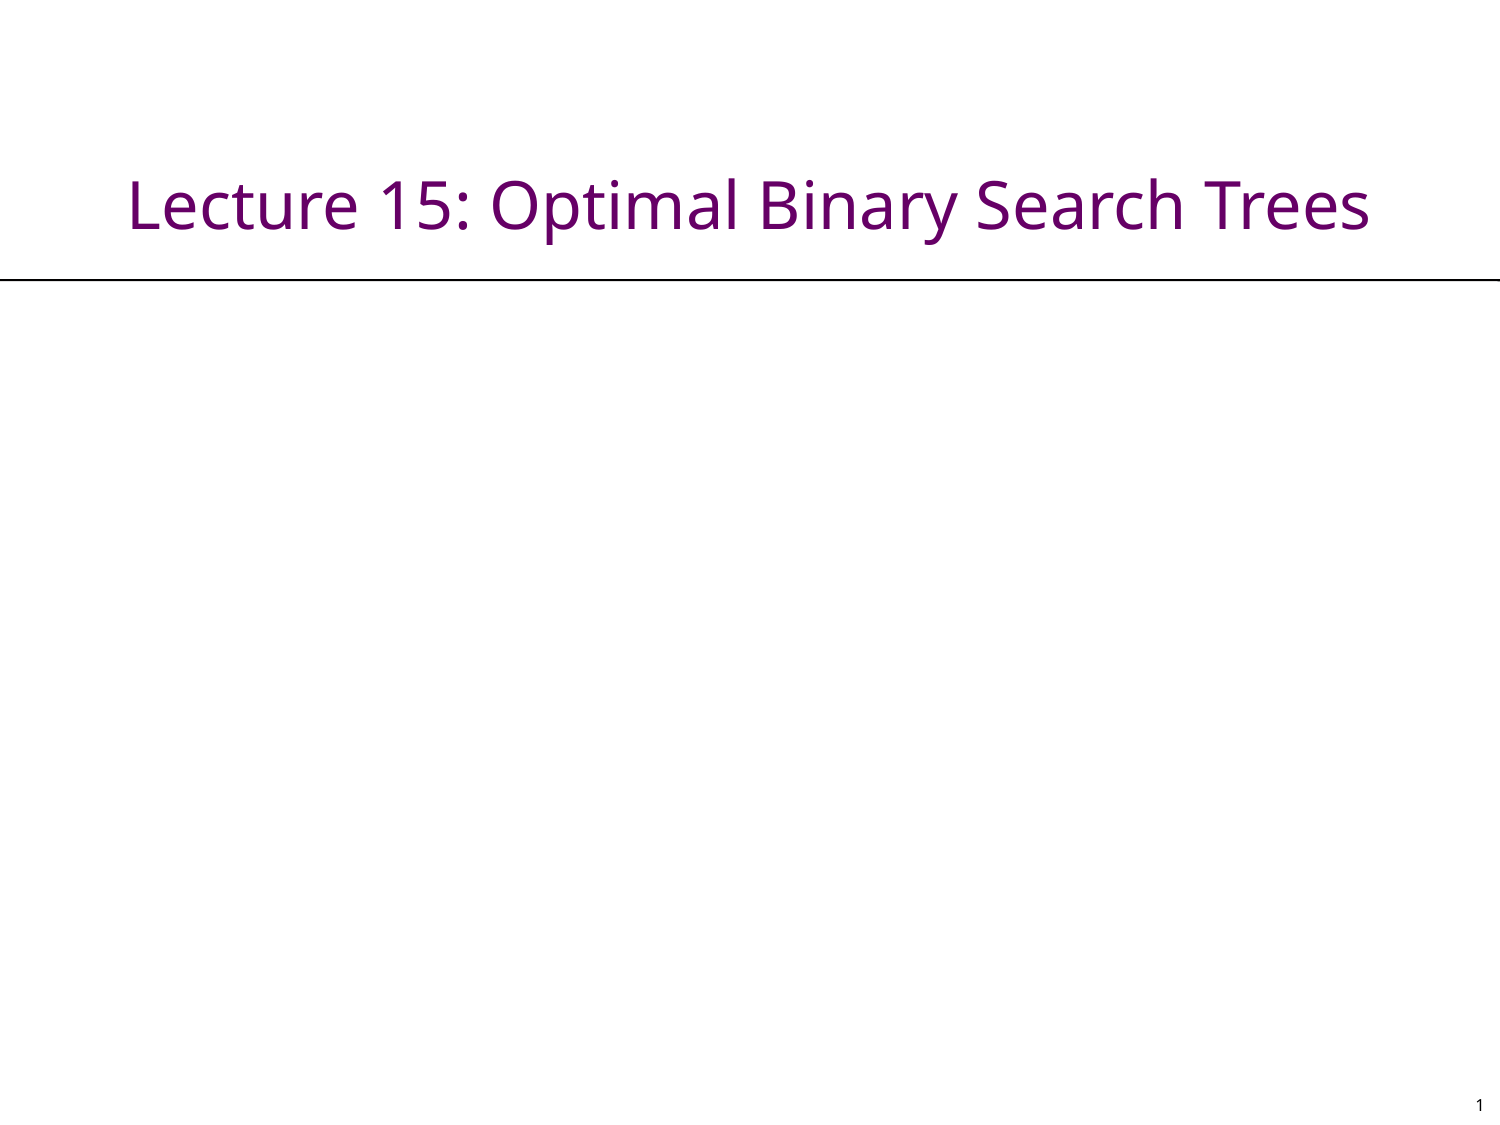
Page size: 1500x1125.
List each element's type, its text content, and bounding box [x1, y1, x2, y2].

title Lecture 15: Optimal Binary Search Trees [0, 0, 1500, 250]
slide_number 1 [1187, 1087, 1500, 1125]
